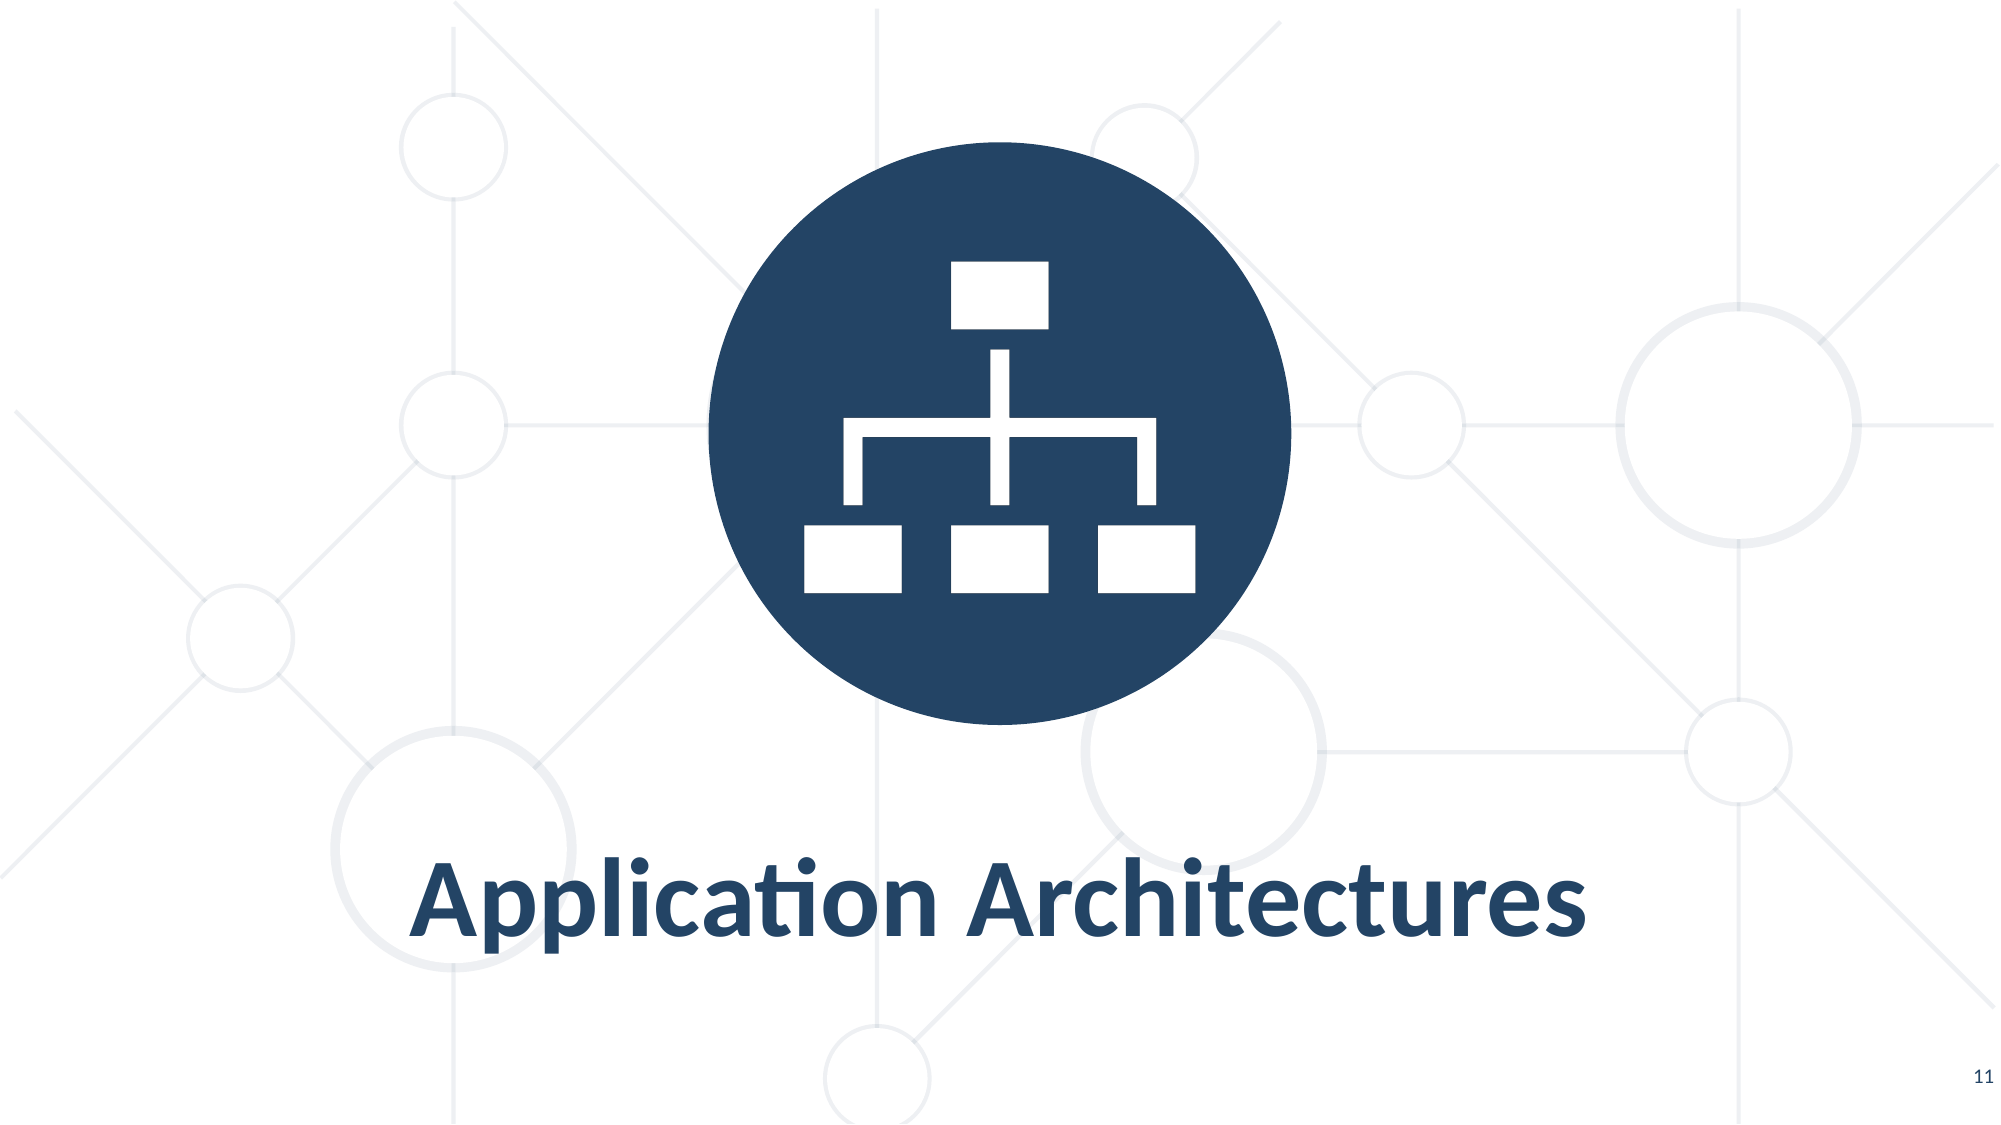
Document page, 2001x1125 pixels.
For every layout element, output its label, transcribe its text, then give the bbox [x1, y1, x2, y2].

slide_number 11 [1929, 1049, 2000, 1100]
list Application Architectures [100, 825, 1900, 952]
picture [765, 192, 1235, 663]
